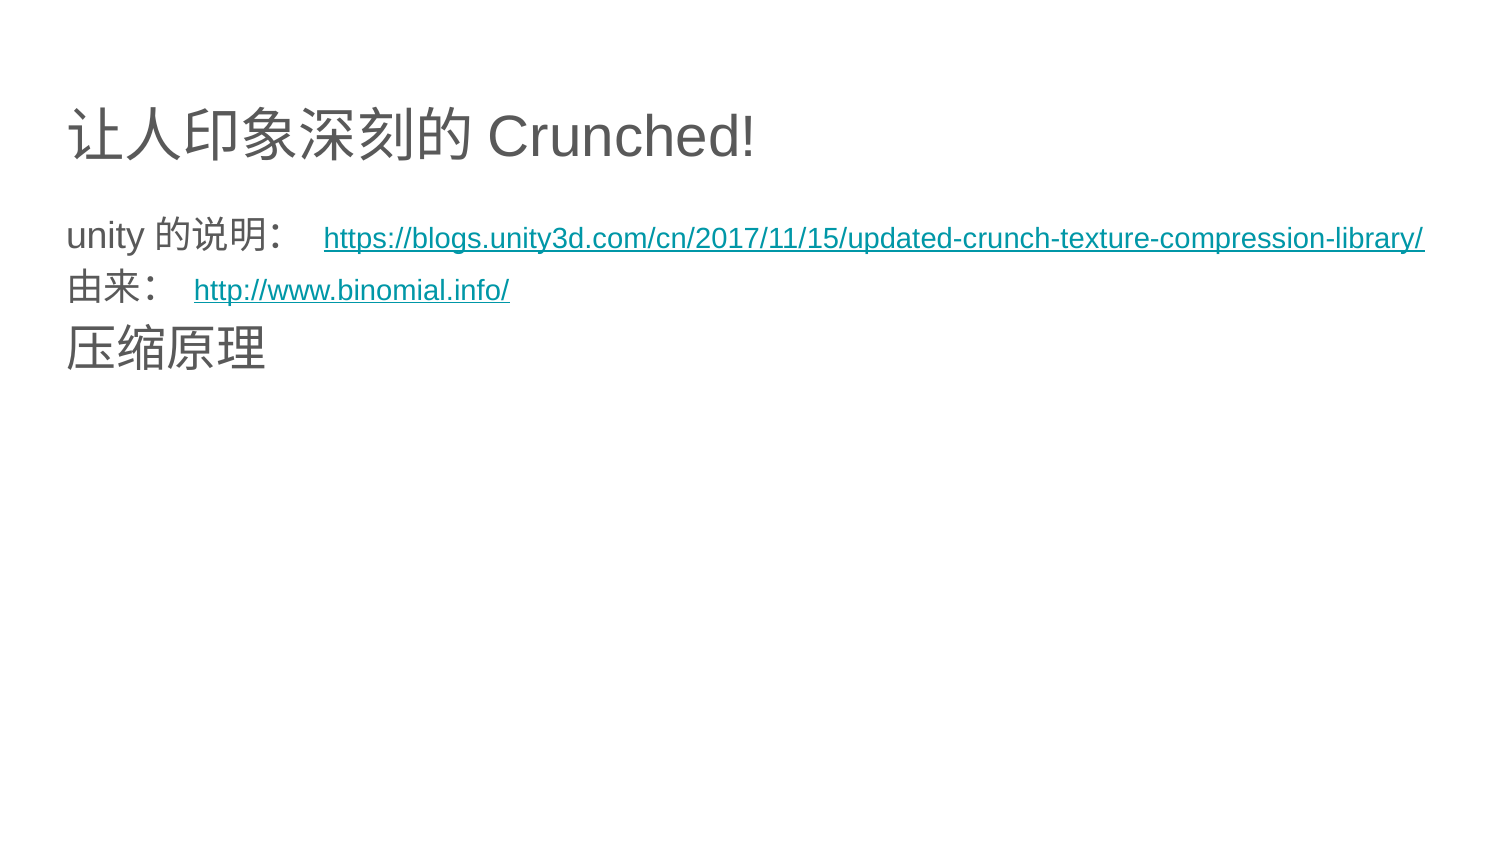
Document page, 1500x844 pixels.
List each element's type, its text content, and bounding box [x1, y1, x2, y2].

title 让人印象深刻的Crunched! [51, 72, 1449, 167]
list unity的说明： https://blogs.unity3d.com/cn/2017/11/15/updated-crunch-texture-compression-library/ 由来： http://www.binomial.info/ 压缩原理 [51, 189, 1449, 750]
